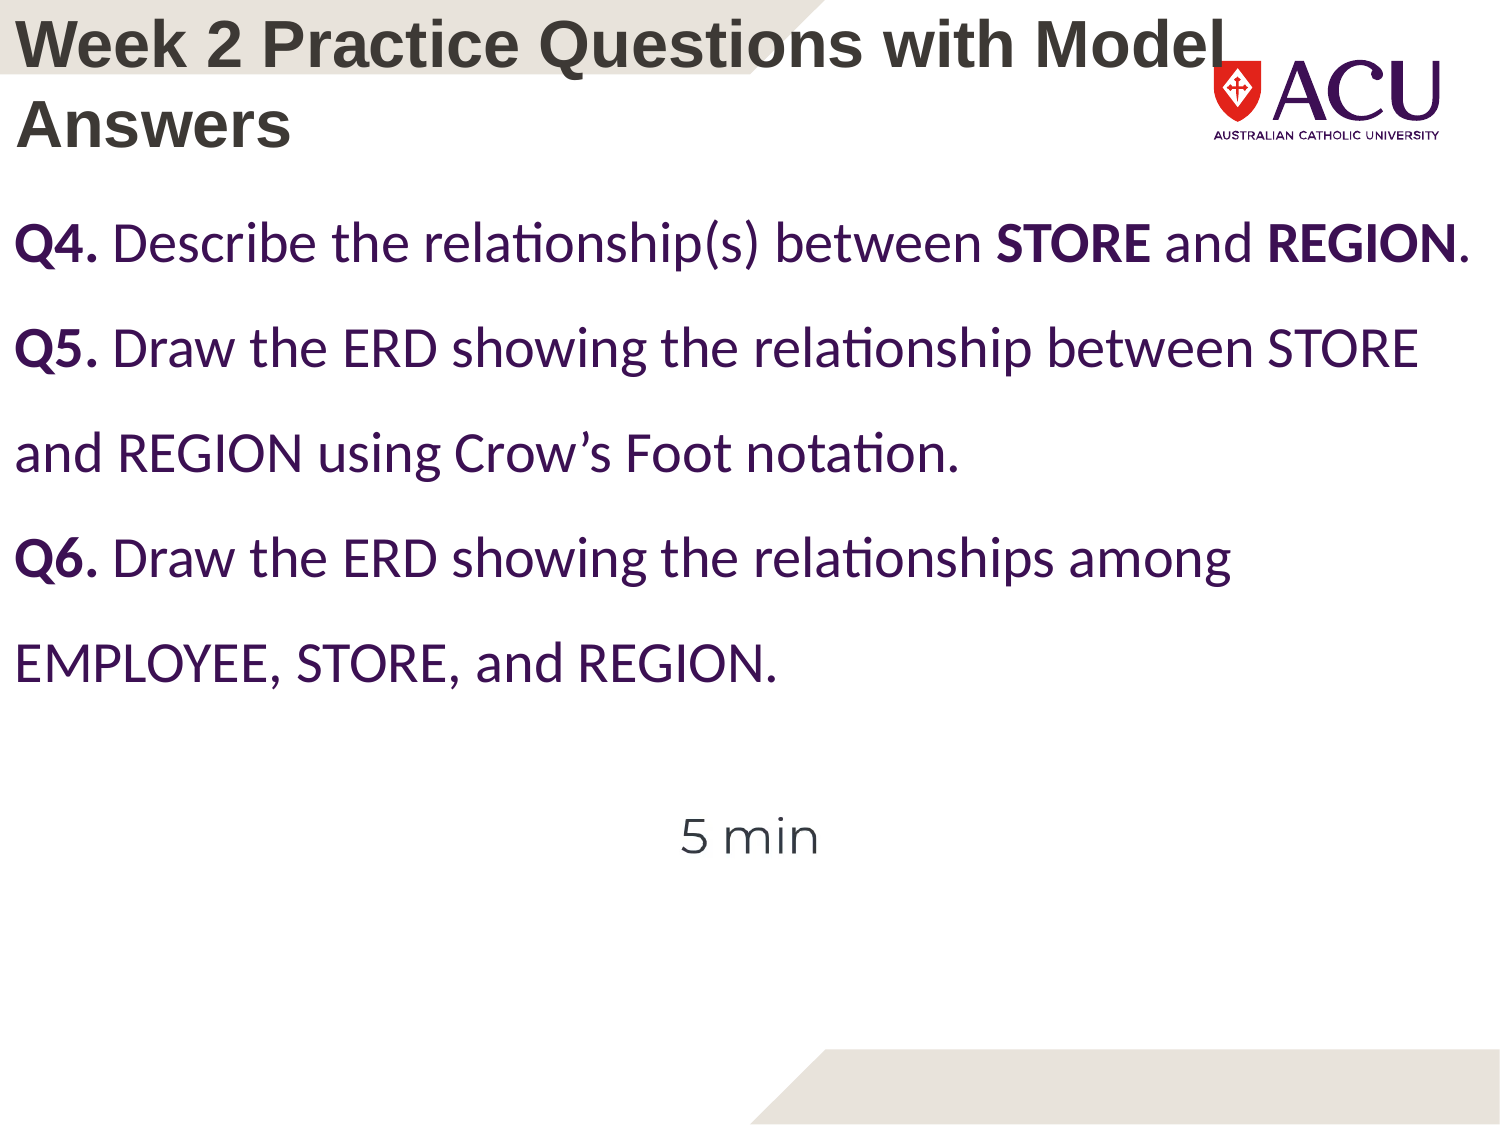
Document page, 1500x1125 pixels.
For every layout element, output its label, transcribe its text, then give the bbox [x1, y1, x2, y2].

text_box Q4. Describe the relationship(s) between STORE and REGION. Q5. Draw the ERD showing the relationship between STORE and REGION using Crow’s Foot notation. Q6. Draw the ERD showing the relationships among EMPLOYEE, STORE, and REGION. [0, 162, 1500, 702]
list Week 2 Practice Questions with Model Answers [0, 0, 1288, 162]
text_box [610, 774, 890, 897]
